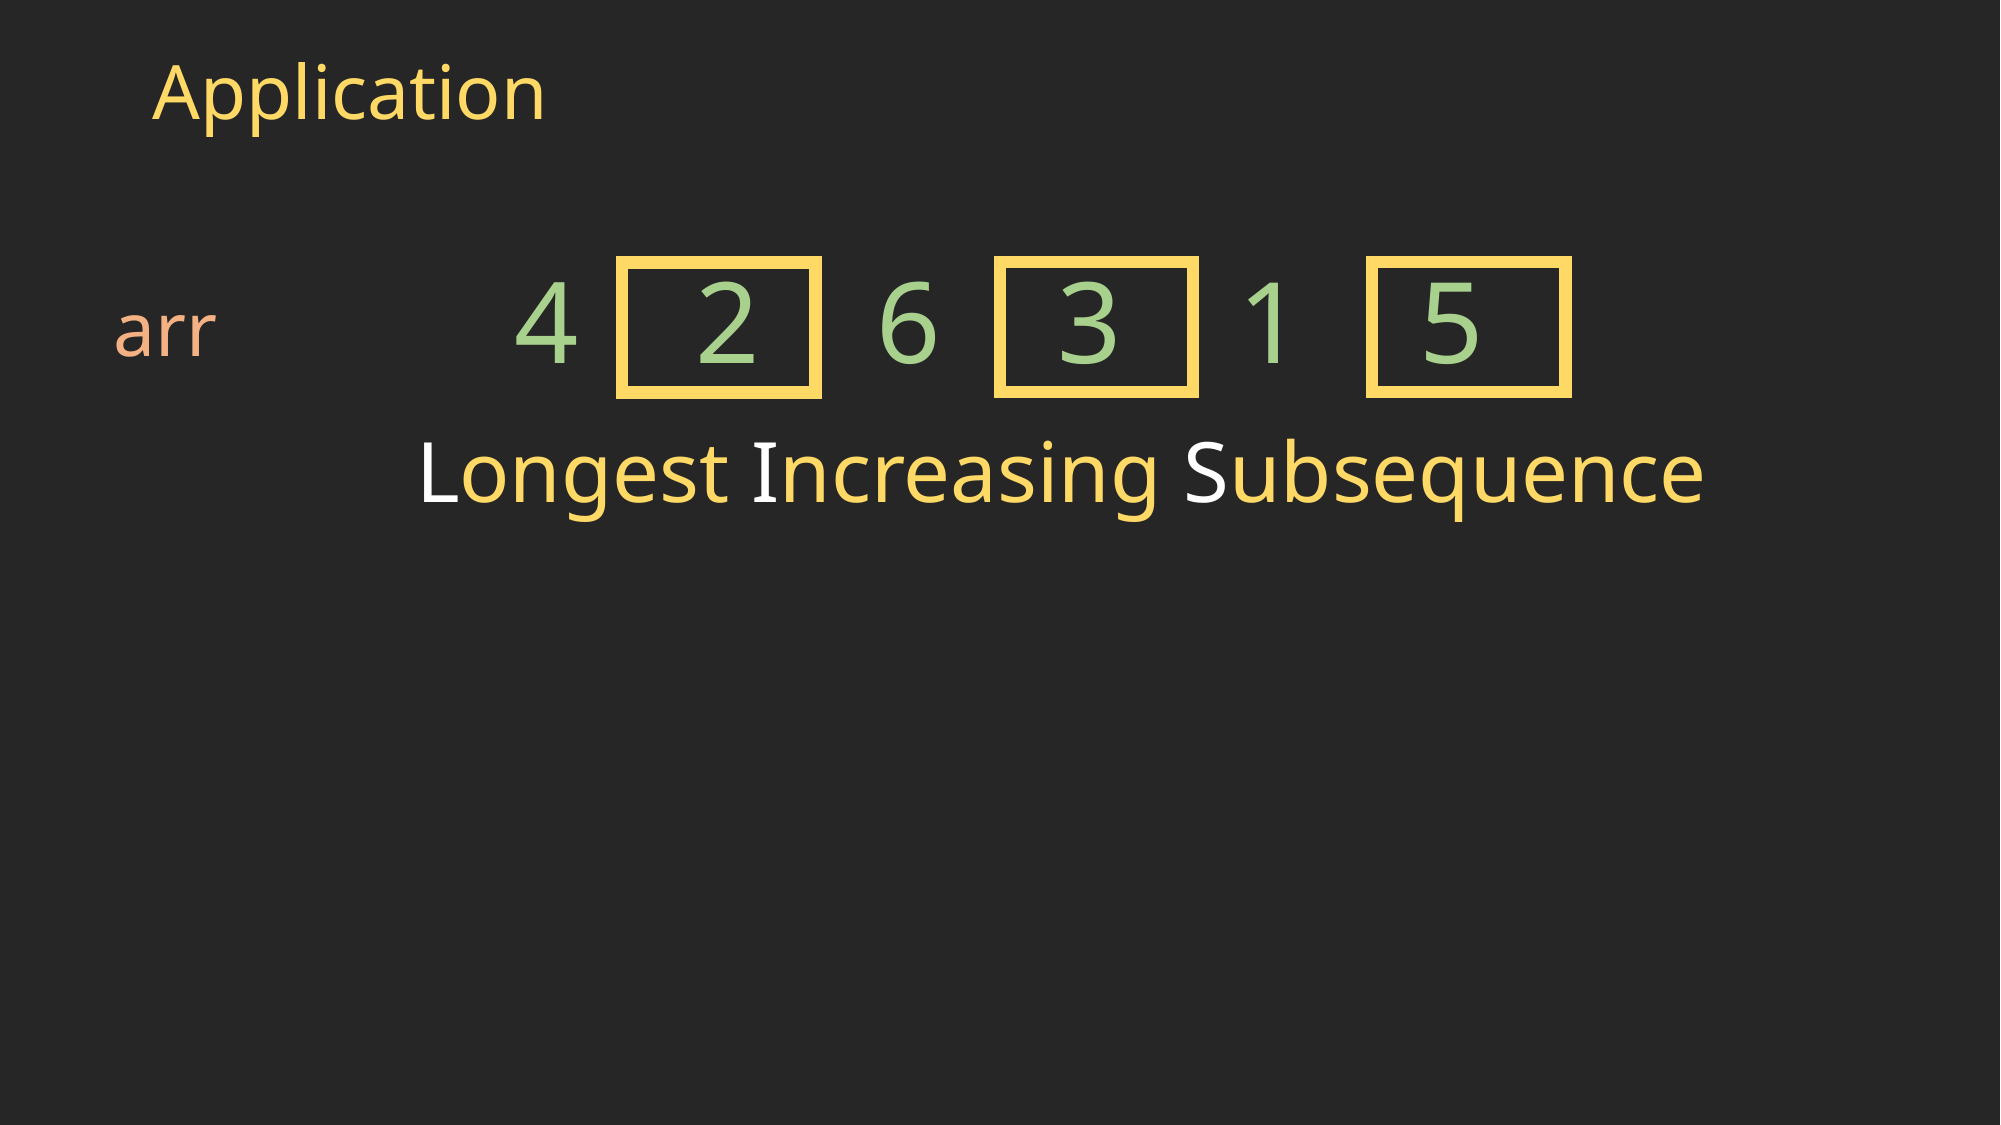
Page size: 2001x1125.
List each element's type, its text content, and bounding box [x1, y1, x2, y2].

text_box Longest Increasing Subsequence [401, 391, 1902, 560]
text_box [98, 243, 1750, 411]
title Application [137, 38, 1863, 152]
